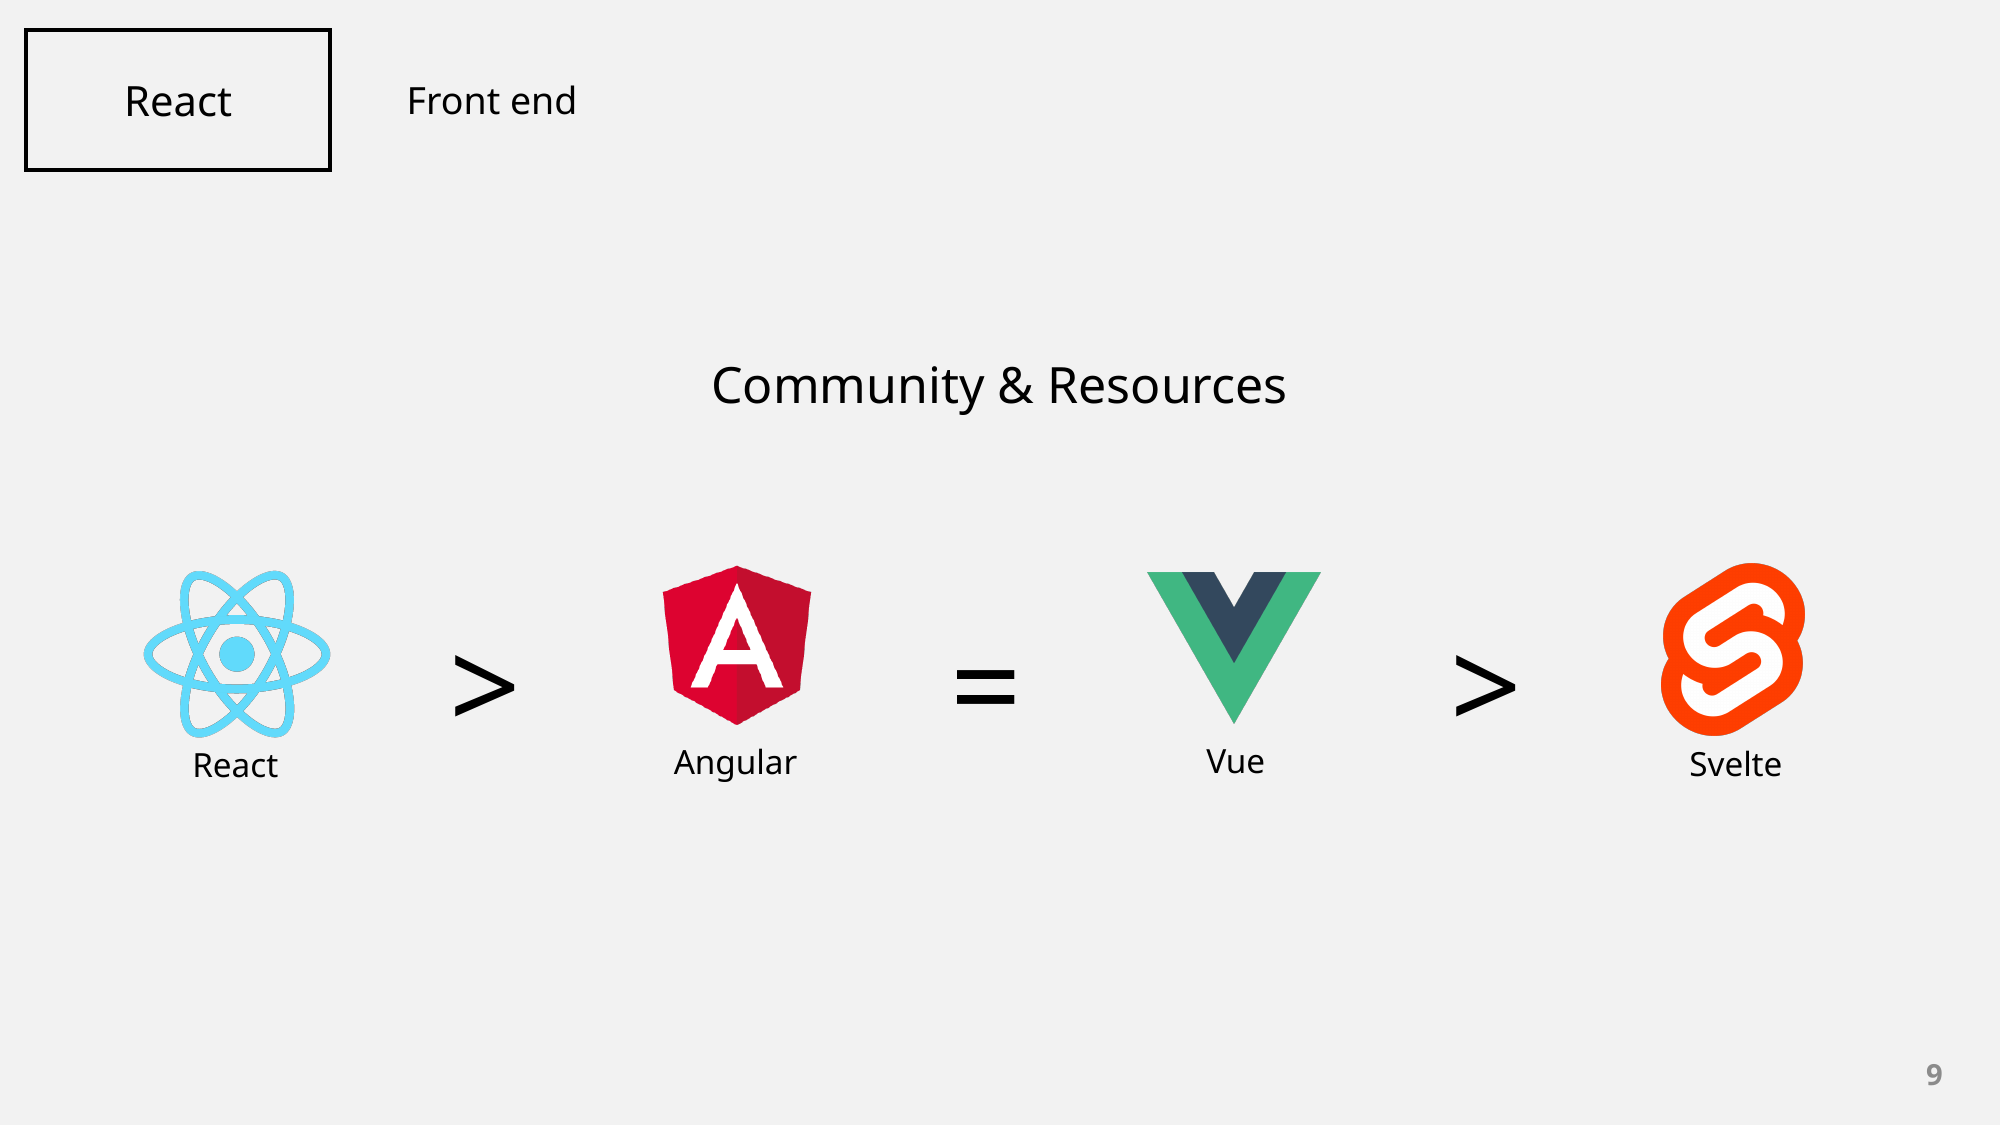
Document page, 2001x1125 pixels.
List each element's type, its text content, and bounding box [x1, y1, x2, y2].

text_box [26, 29, 330, 171]
text_box > [389, 598, 582, 764]
slide_number 9 [1897, 1046, 1972, 1107]
text_box > [1389, 598, 1583, 764]
text_box Community & Resources [375, 346, 1624, 421]
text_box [615, 559, 856, 805]
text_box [1615, 563, 1857, 807]
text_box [1115, 572, 1356, 803]
text_box = [889, 598, 1082, 764]
text_box Front end [391, 69, 938, 129]
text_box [115, 566, 356, 808]
